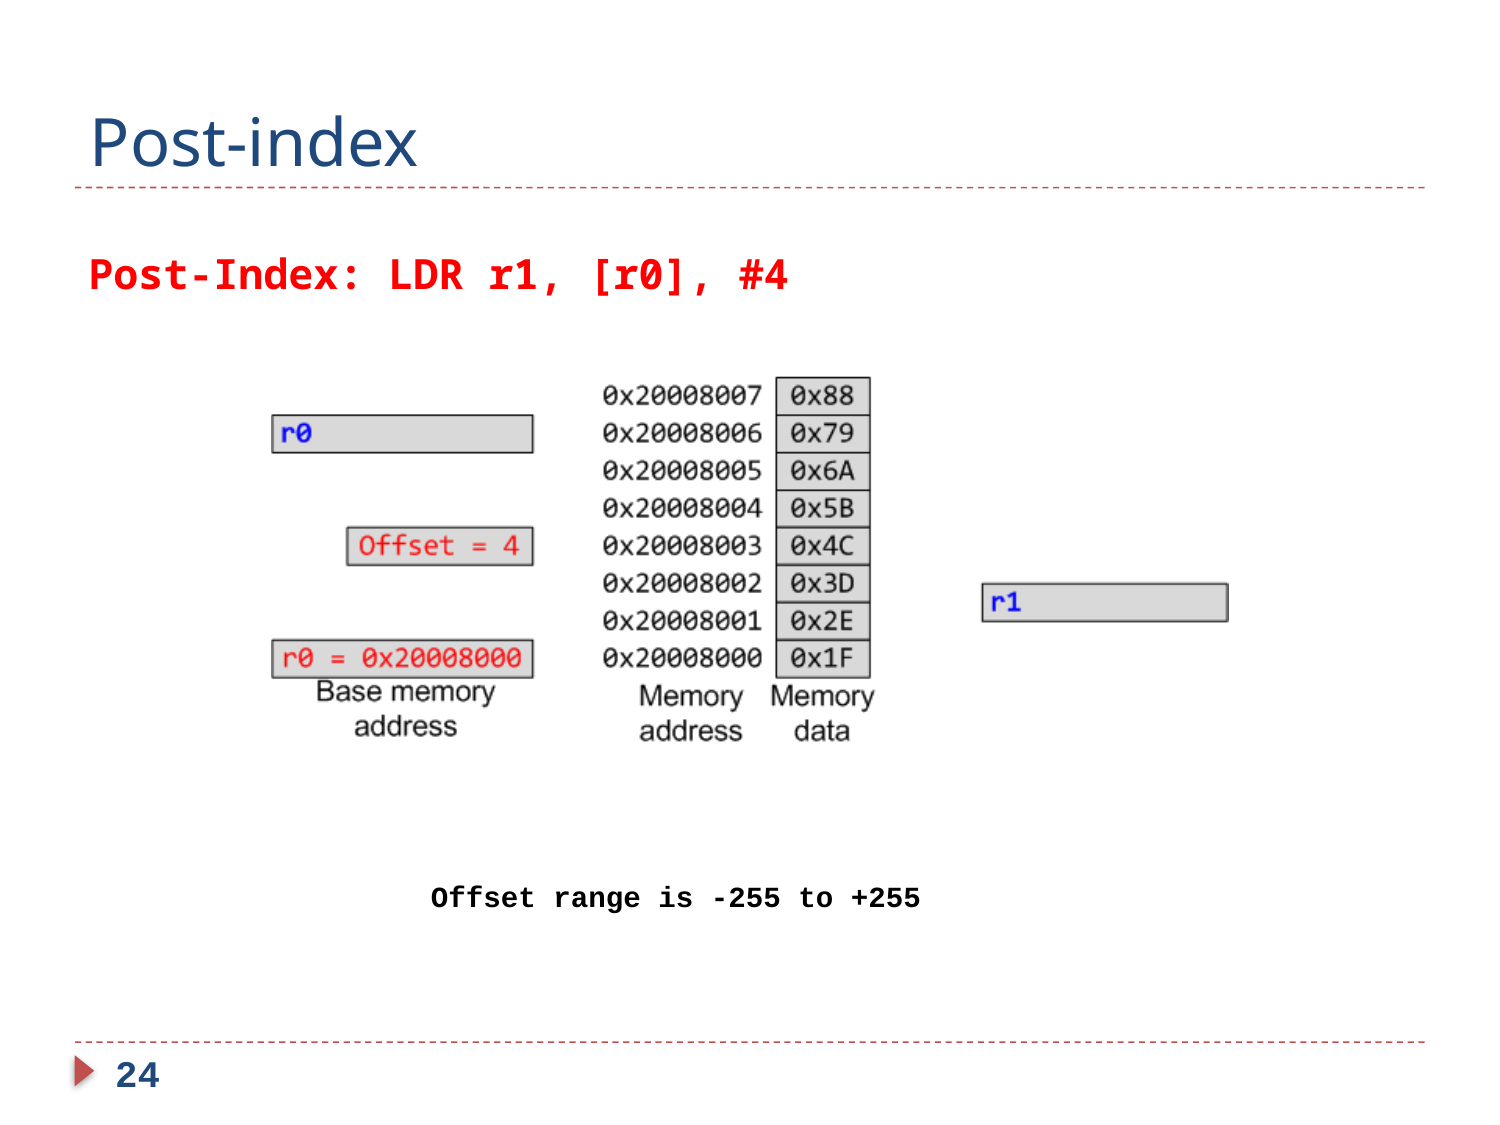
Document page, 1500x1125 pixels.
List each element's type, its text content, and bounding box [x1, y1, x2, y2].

text_box Offset range is -255 to +255 [416, 871, 936, 922]
picture [270, 373, 1230, 751]
text_box Post-Index: LDR r1, [r0], #4 [73, 240, 804, 305]
title Post-index [75, 24, 1425, 188]
slide_number 24 [100, 1042, 426, 1103]
